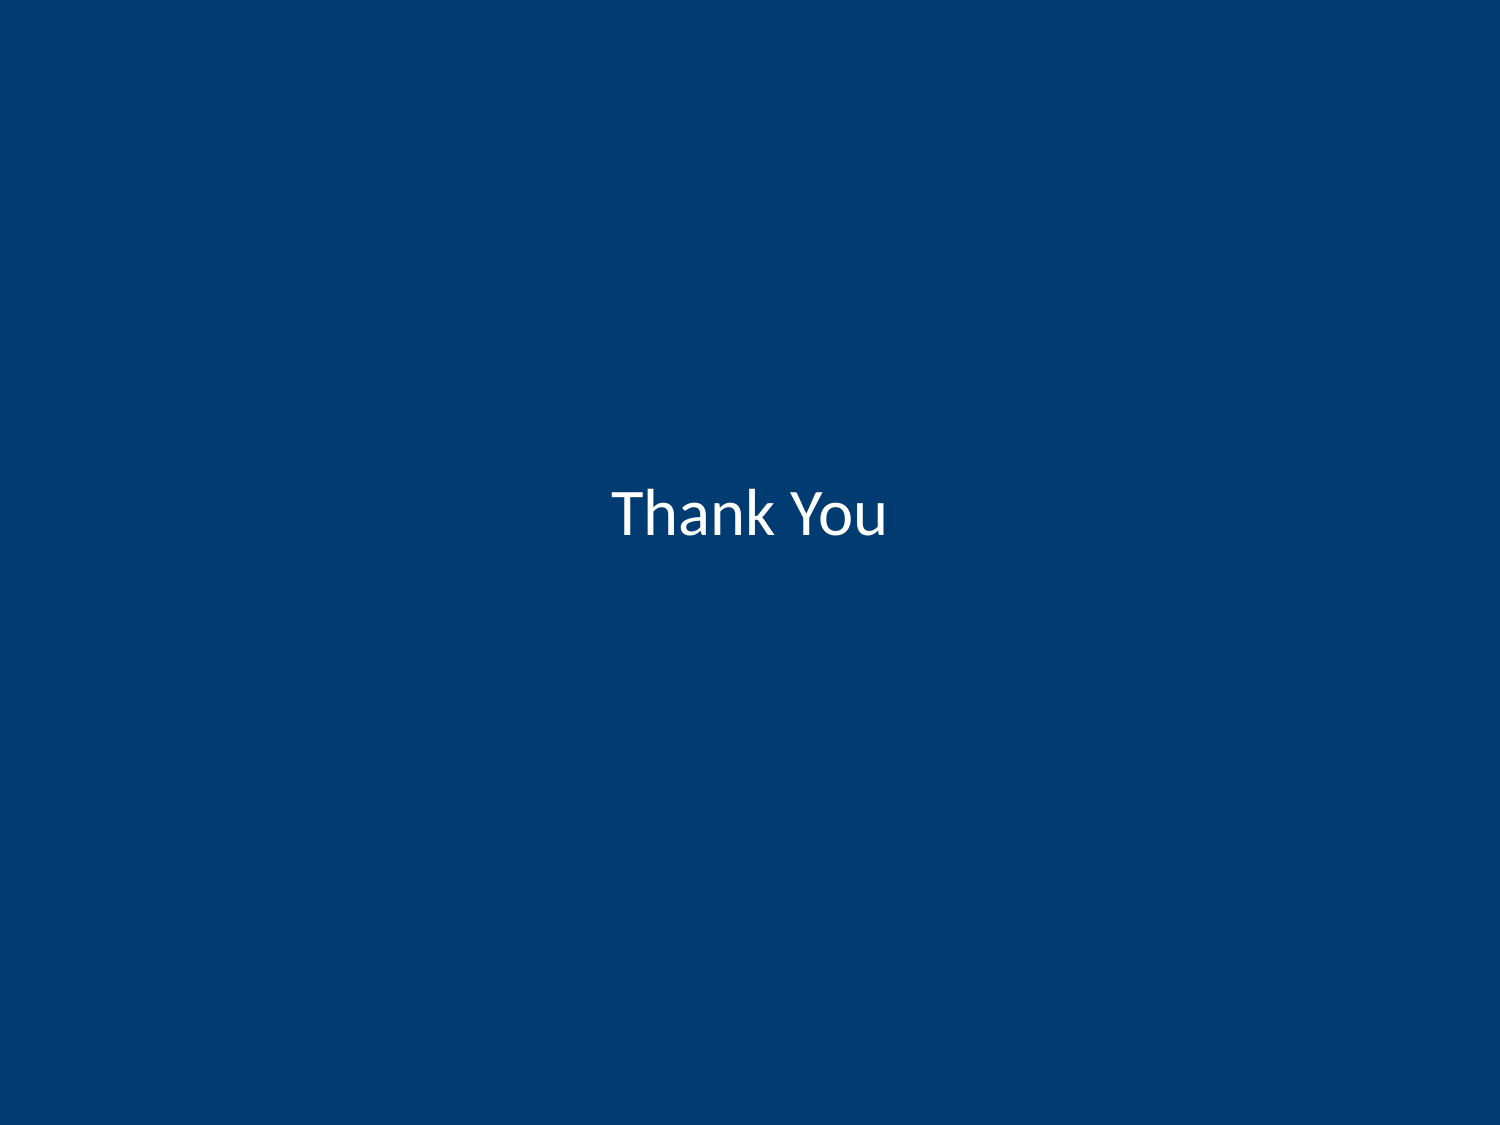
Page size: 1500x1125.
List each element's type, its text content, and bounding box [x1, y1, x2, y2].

title Thank You [103, 453, 1397, 672]
